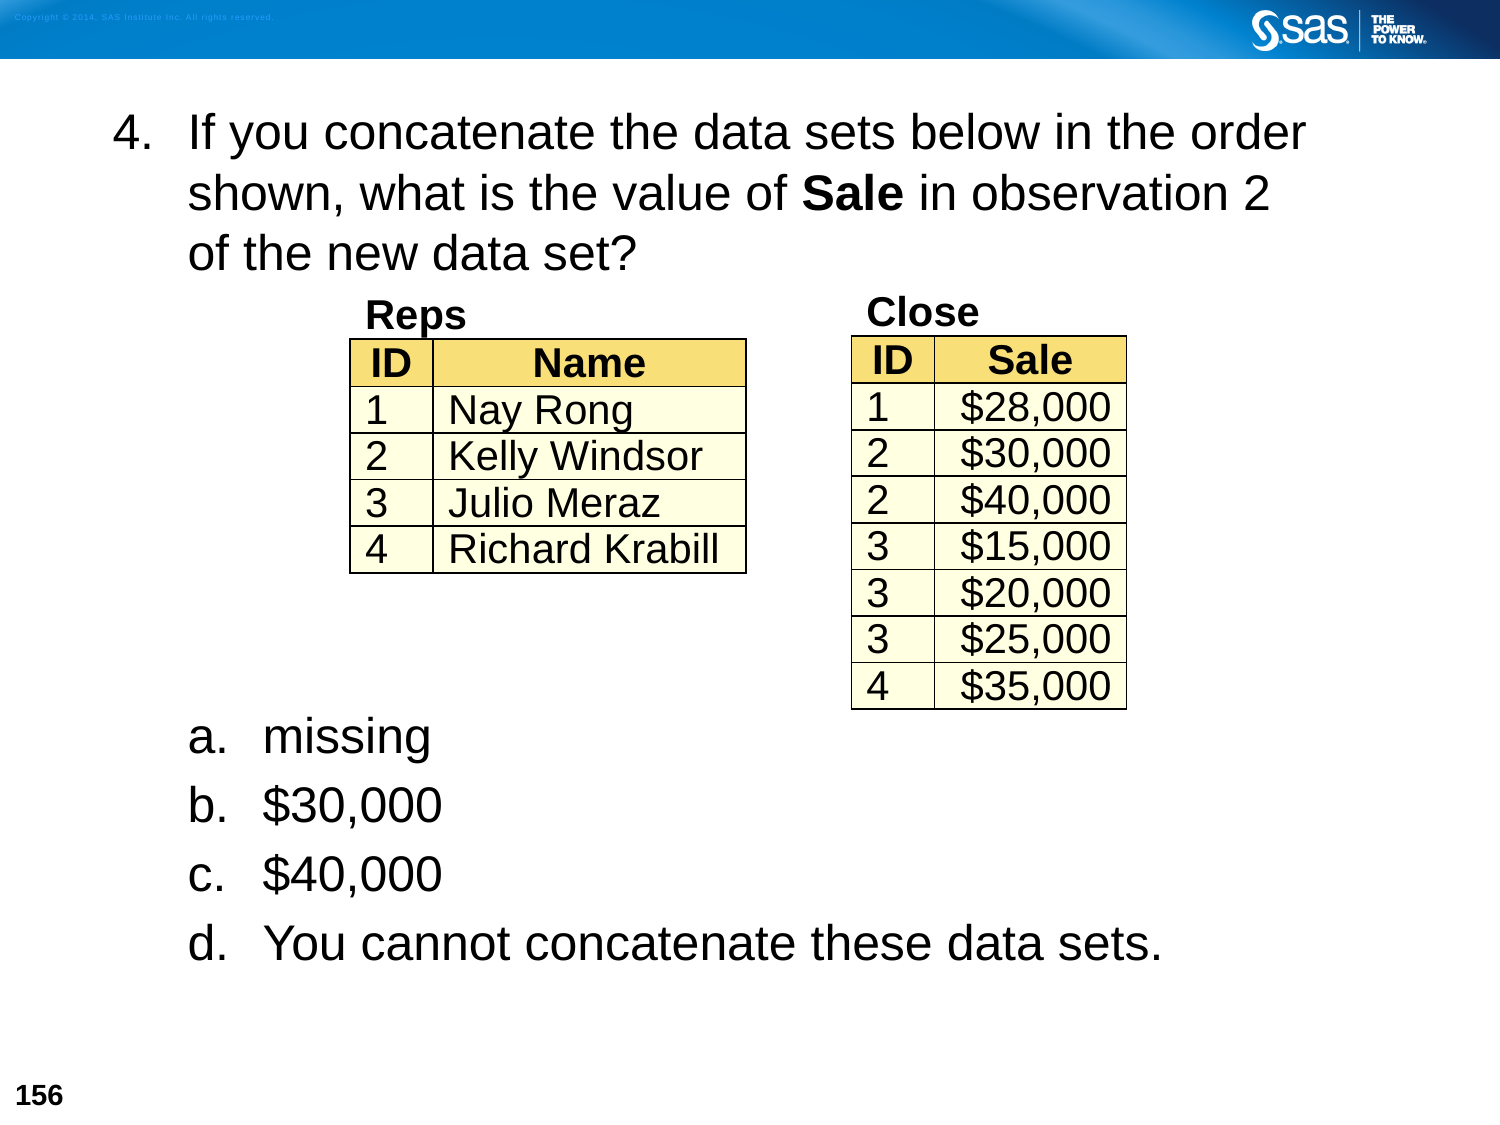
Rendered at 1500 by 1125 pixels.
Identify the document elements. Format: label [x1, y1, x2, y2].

table_cell [351, 527, 432, 572]
table_cell [935, 337, 1126, 382]
table_cell [351, 434, 432, 479]
table_cell [935, 570, 1126, 615]
table_cell [852, 337, 934, 382]
table_cell [852, 524, 934, 569]
table_cell [351, 480, 432, 525]
table_cell [852, 384, 934, 429]
table_cell [935, 477, 1126, 522]
table_cell [852, 663, 934, 708]
table_cell [434, 527, 745, 572]
table_cell [852, 431, 934, 475]
table_header [350, 292, 746, 338]
table_cell [434, 387, 745, 432]
table_cell [434, 480, 745, 525]
table_cell [852, 617, 934, 662]
table_cell [935, 524, 1126, 569]
table_cell [935, 384, 1126, 429]
table_cell [351, 340, 432, 386]
table_cell [935, 617, 1126, 662]
table_cell [351, 387, 432, 432]
table_cell [935, 431, 1126, 475]
table_header [851, 289, 1126, 335]
table_cell [434, 340, 745, 386]
picture [0, 0, 1500, 59]
table_cell [434, 434, 745, 479]
table_cell [935, 663, 1126, 708]
table_cell [852, 570, 934, 615]
table_cell [852, 477, 934, 522]
list [112, 99, 1400, 1025]
